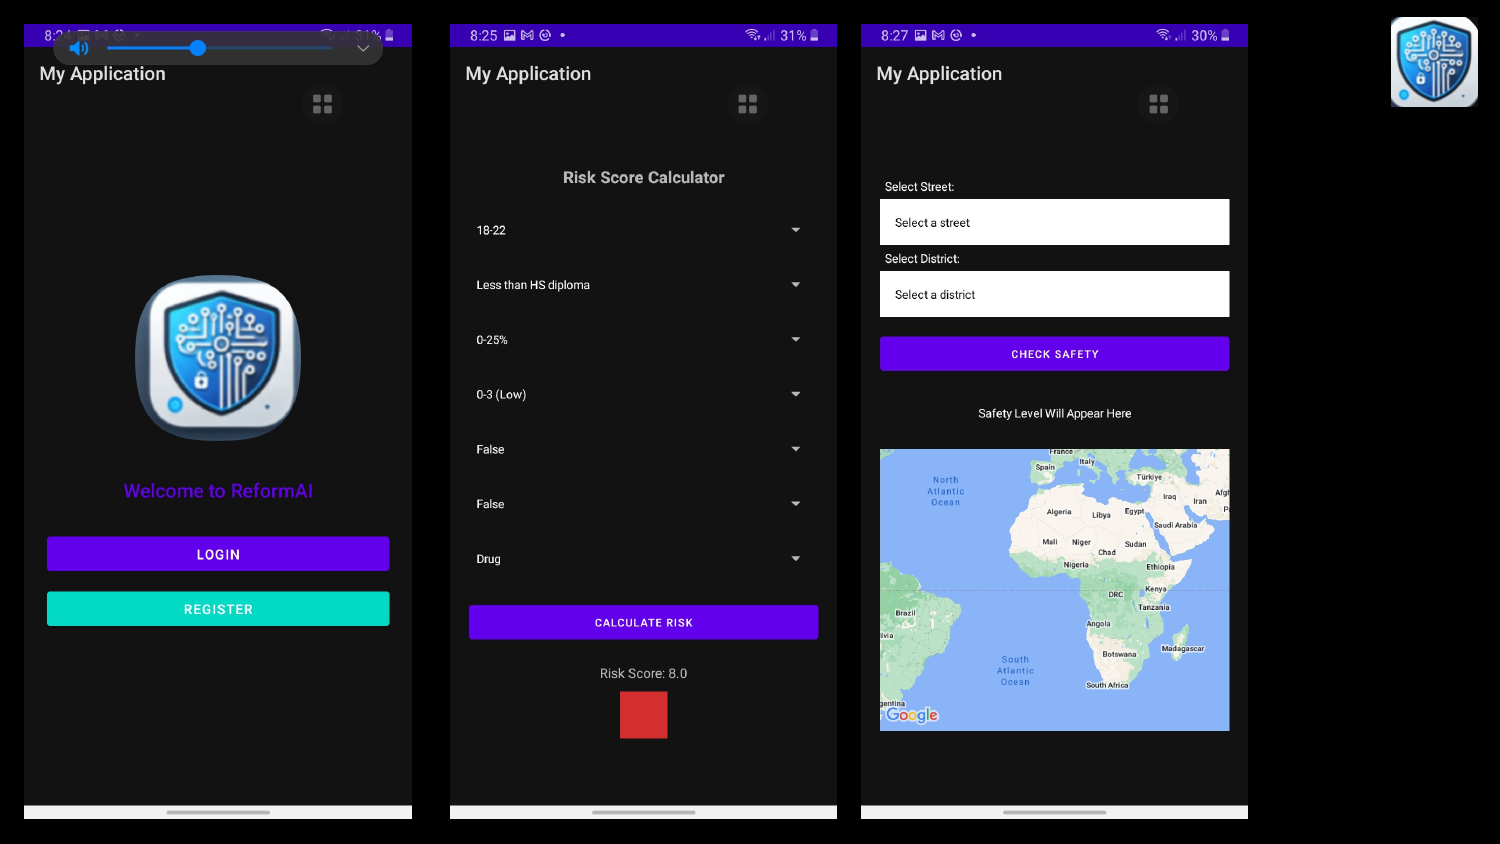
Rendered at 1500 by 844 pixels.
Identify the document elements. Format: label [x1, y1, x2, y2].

picture [449, 24, 837, 819]
picture [24, 24, 412, 819]
picture [860, 24, 1248, 819]
picture [1391, 17, 1479, 107]
